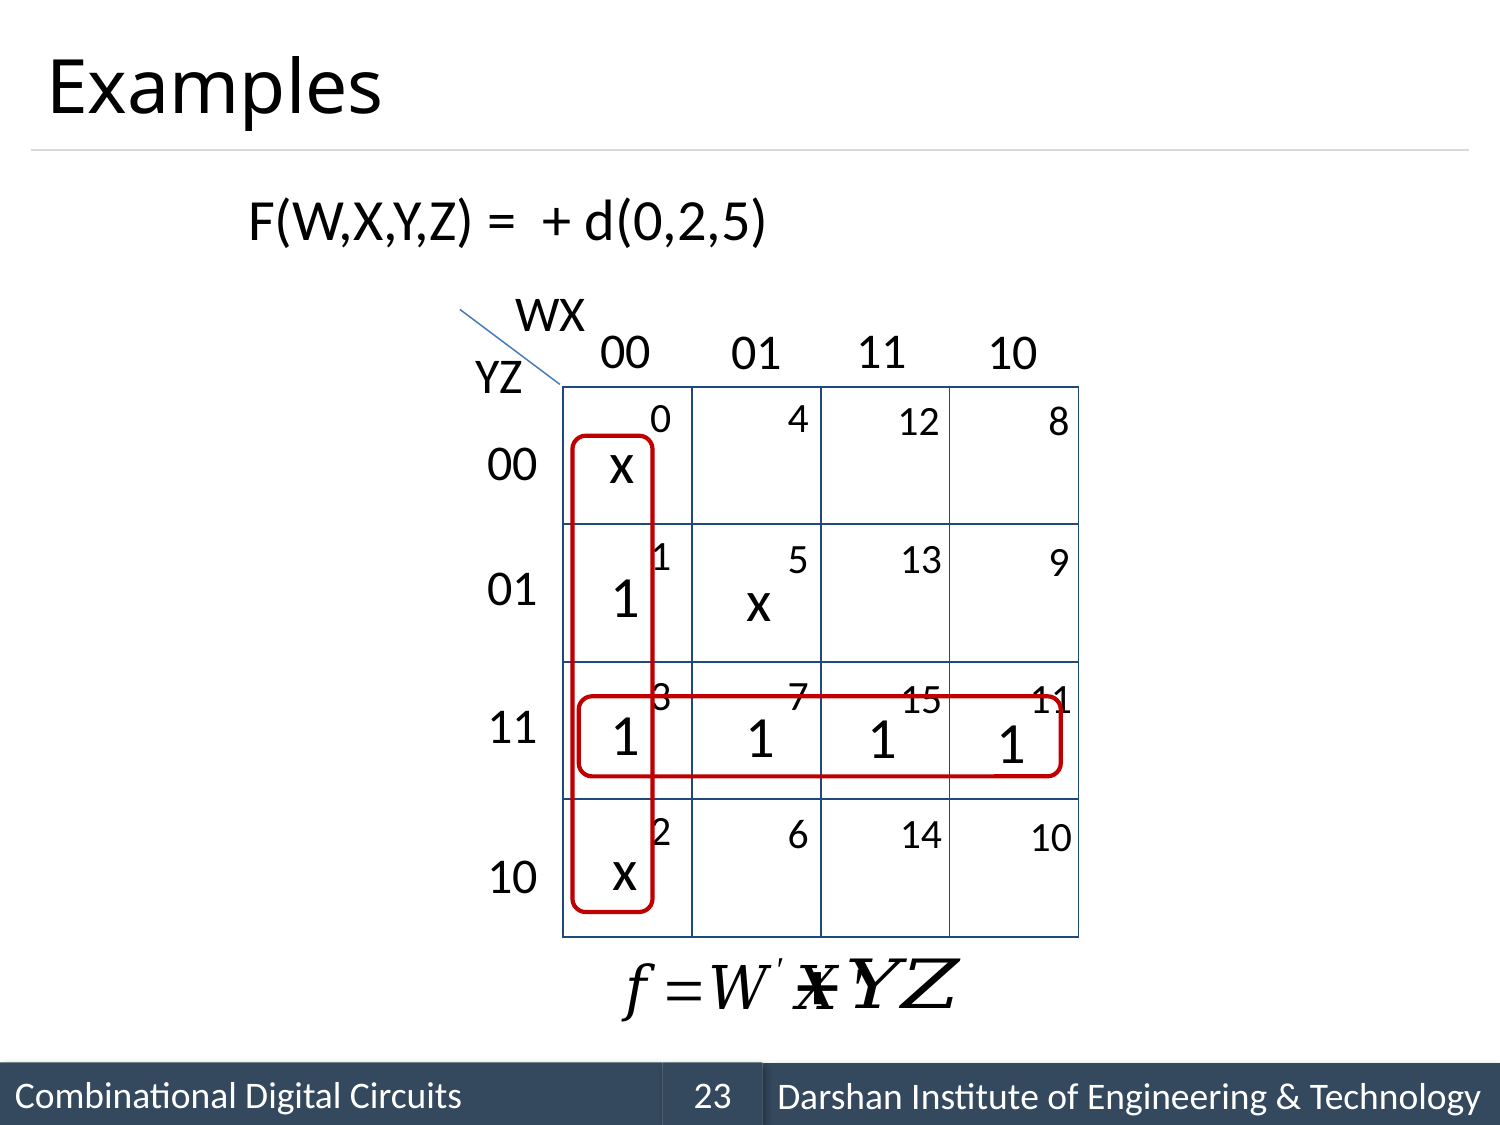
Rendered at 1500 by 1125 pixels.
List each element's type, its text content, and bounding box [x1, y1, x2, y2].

title Examples [31, 17, 1469, 150]
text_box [459, 273, 1088, 937]
